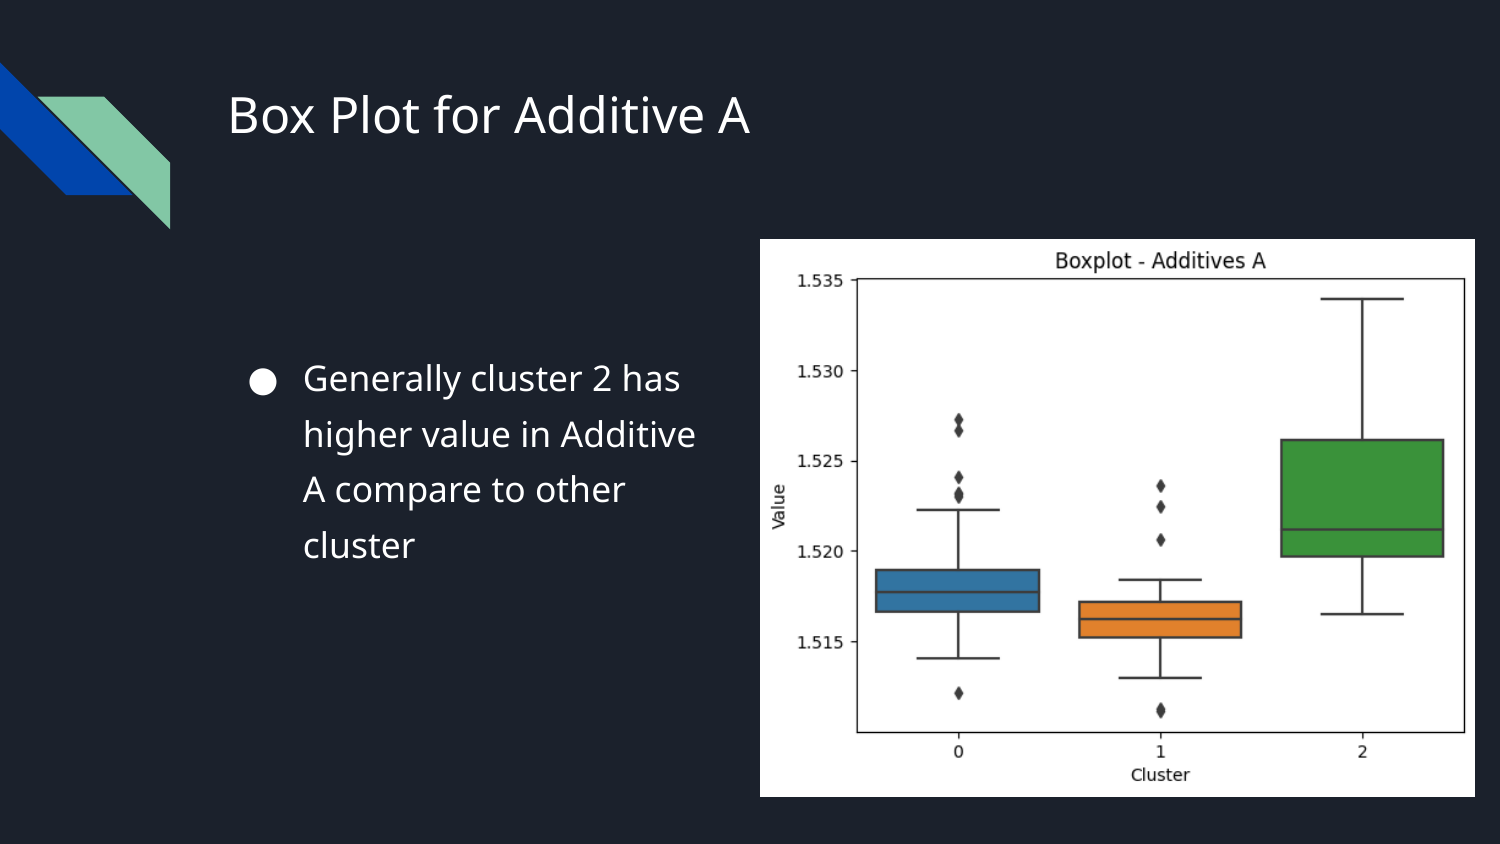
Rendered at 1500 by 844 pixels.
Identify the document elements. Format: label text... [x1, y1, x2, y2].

list Generally cluster 2 has higher value in Additive A compare to other cluster [212, 331, 736, 608]
picture [760, 239, 1476, 797]
title Box Plot for Additive A [212, 64, 1368, 215]
